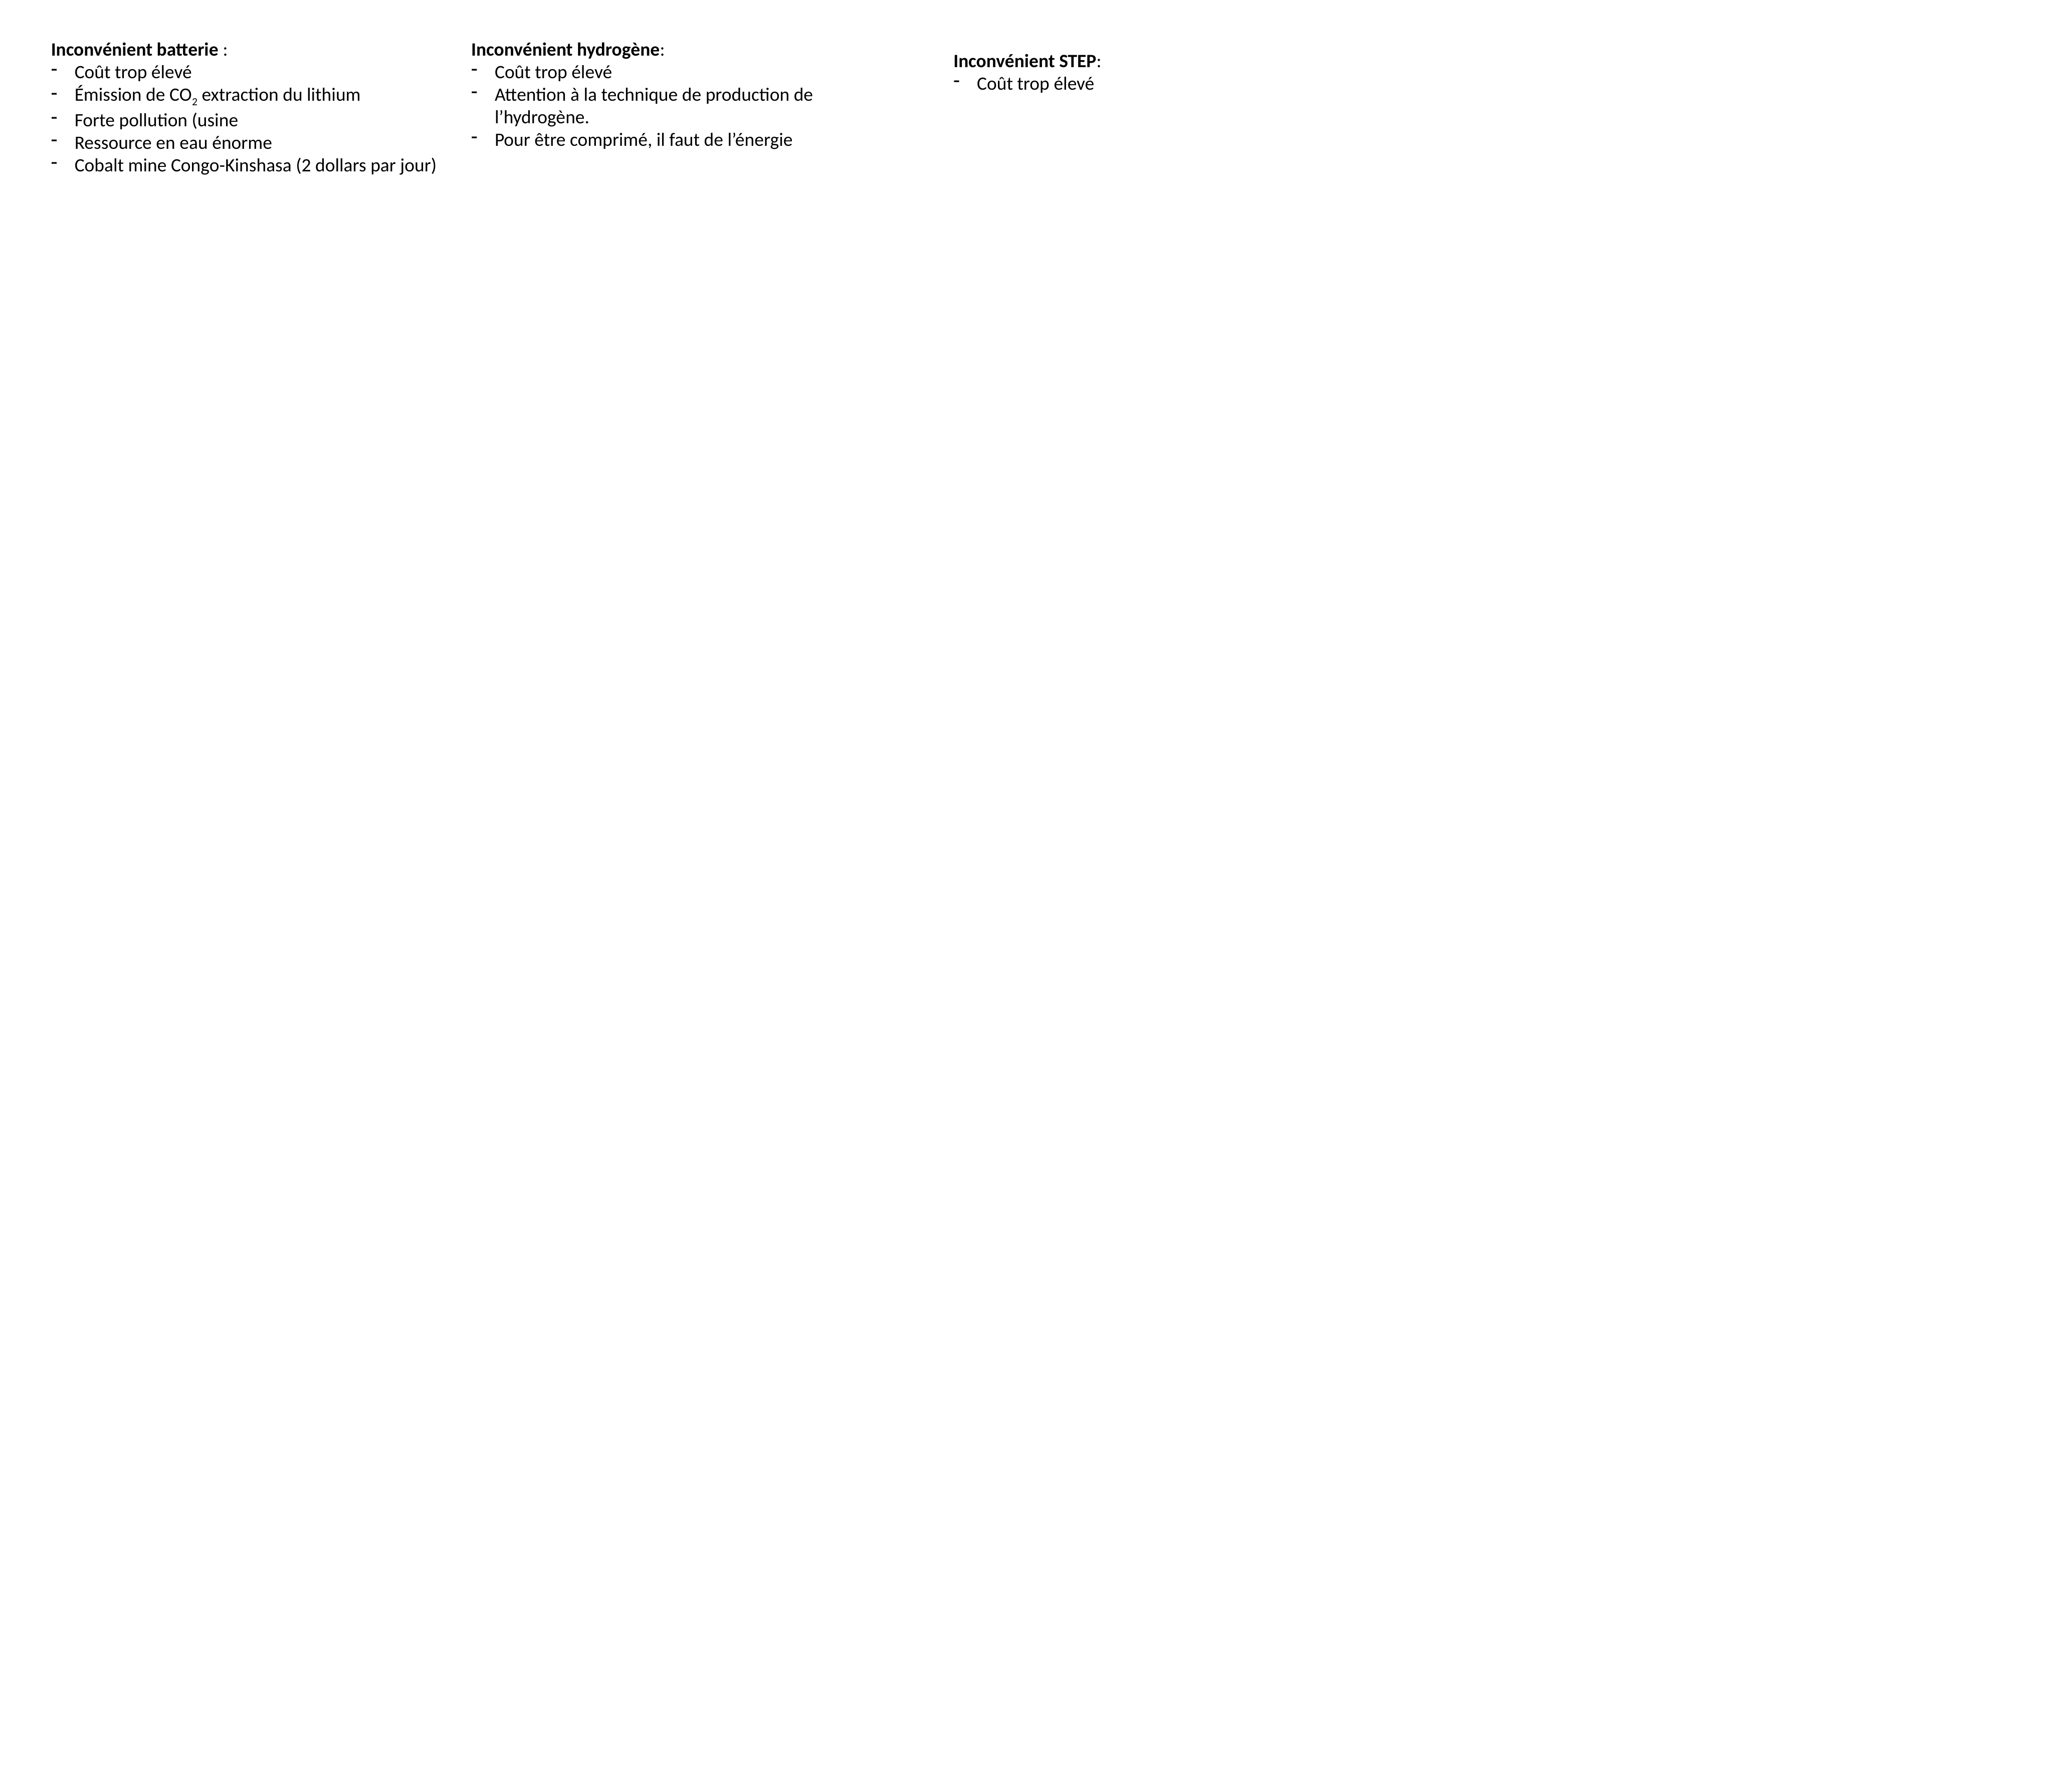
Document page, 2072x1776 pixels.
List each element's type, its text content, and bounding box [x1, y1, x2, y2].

text_box Inconvénient hydrogène: Coût trop élevé Attention à la technique de production de l’hydrogène. Pour être comprimé, il faut de l’énergie [464, 33, 873, 154]
text_box Inconvénient batterie : Coût trop élevé Émission de CO2 extraction du lithium Forte pollution (usine Ressource en eau énorme Cobalt mine Congo-Kinshasa (2 dollars par jour) [44, 33, 453, 179]
text_box Inconvénient STEP: Coût trop élevé [946, 45, 1355, 97]
